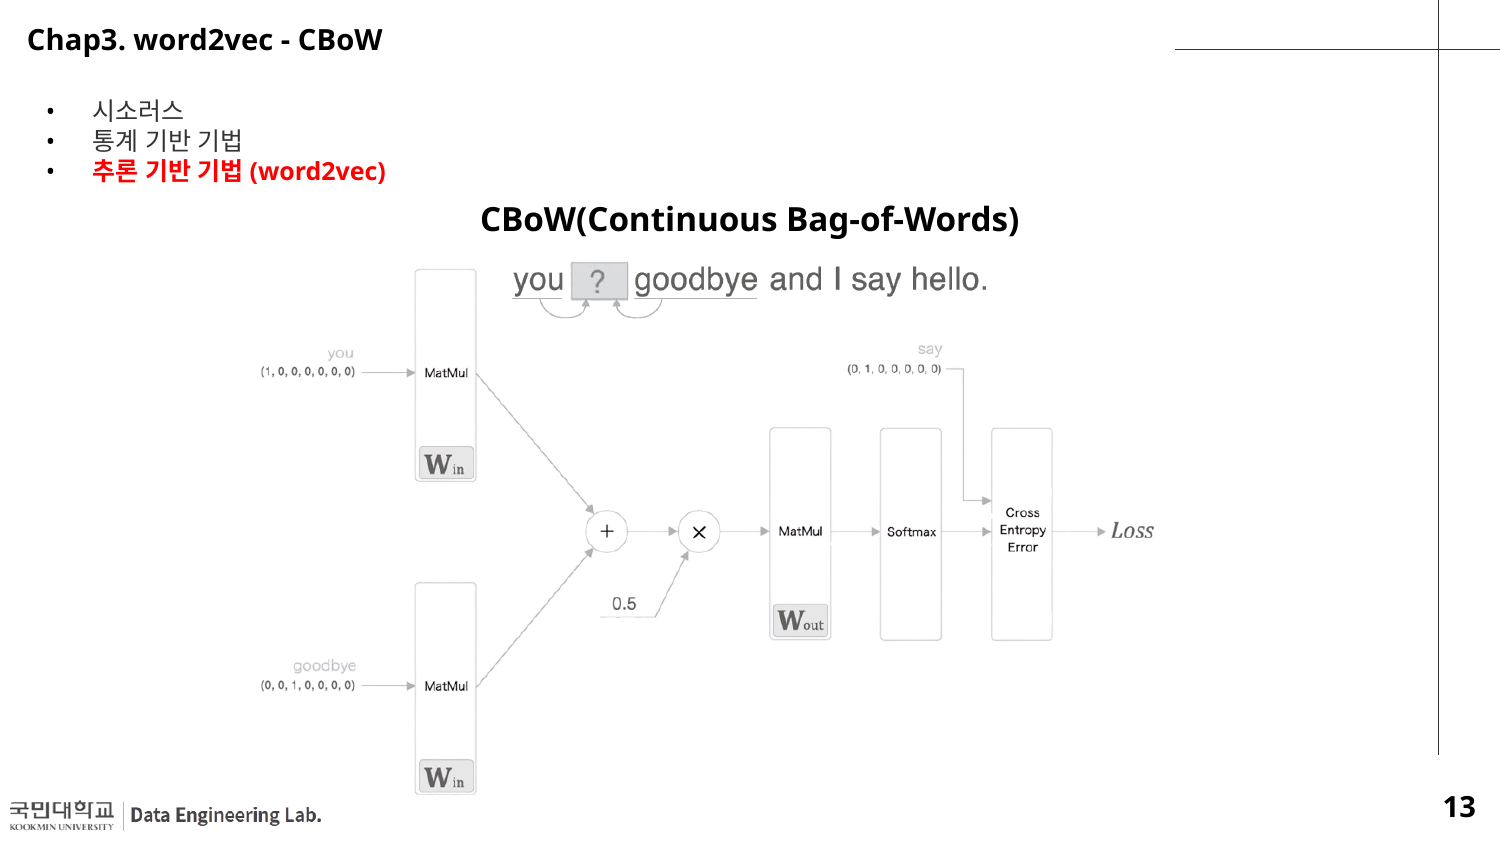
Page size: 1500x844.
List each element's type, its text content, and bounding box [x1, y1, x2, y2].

text_box 시소러스 통계 기반 기법 추론 기반 기법(word2vec) [31, 88, 403, 193]
picture [5, 255, 1159, 836]
text_box Chap3. word2vec - CBoW [12, 13, 977, 64]
text_box CBoW(Continuous Bag-of-Words) [313, 190, 1187, 246]
text_box 13 [1427, 781, 1491, 831]
